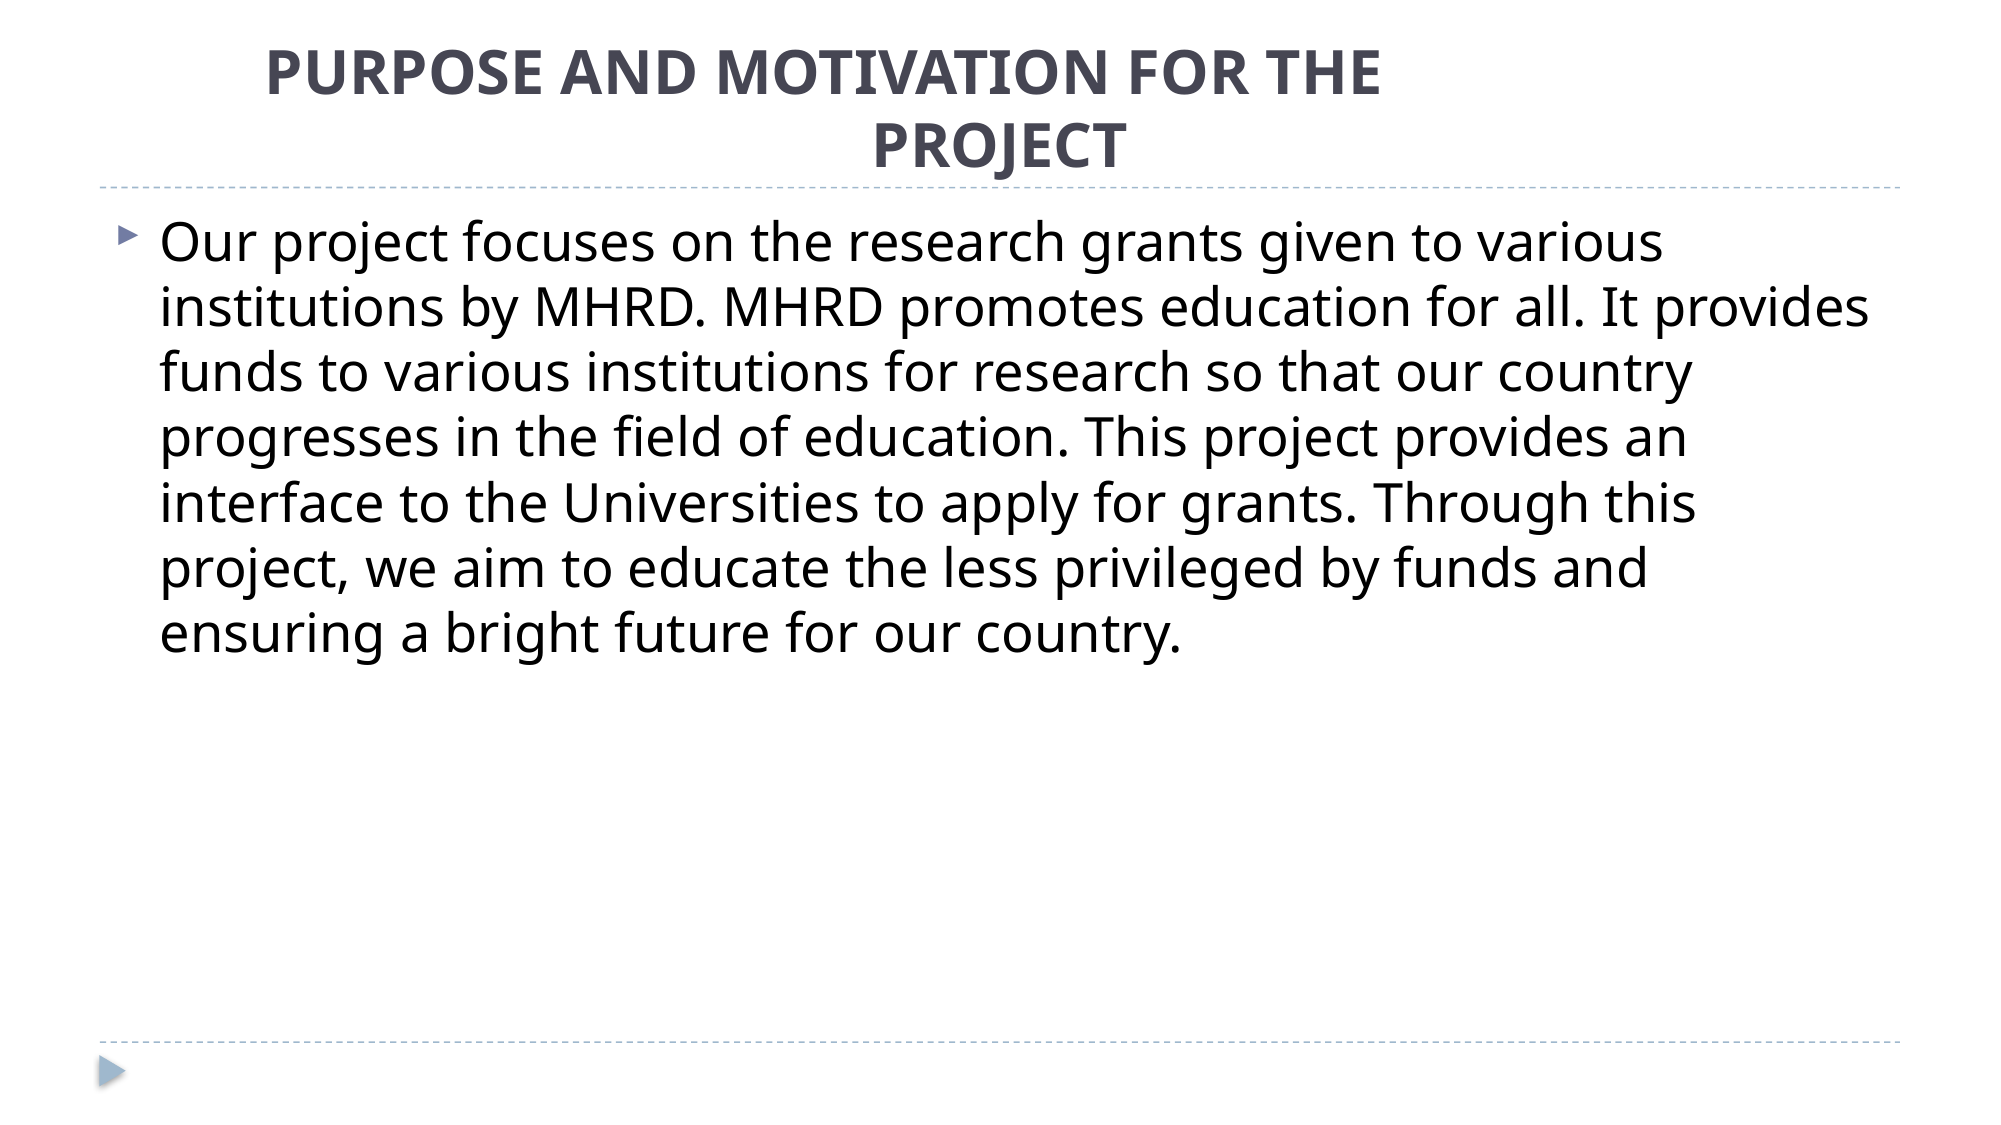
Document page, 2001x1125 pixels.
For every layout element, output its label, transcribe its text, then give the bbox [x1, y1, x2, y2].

title PURPOSE AND MOTIVATION FOR THE PROJECT [99, 24, 1900, 188]
list Our project focuses on the research grants given to various institutions by MHRD. MHRD promotes education for all. It provides funds to various institutions for research so that our country progresses in the field of education. This project provides an interface to the Universities to apply for grants. Through this project, we aim to educate the less privileged by funds and ensuring a bright future for our country. [99, 200, 1900, 1010]
